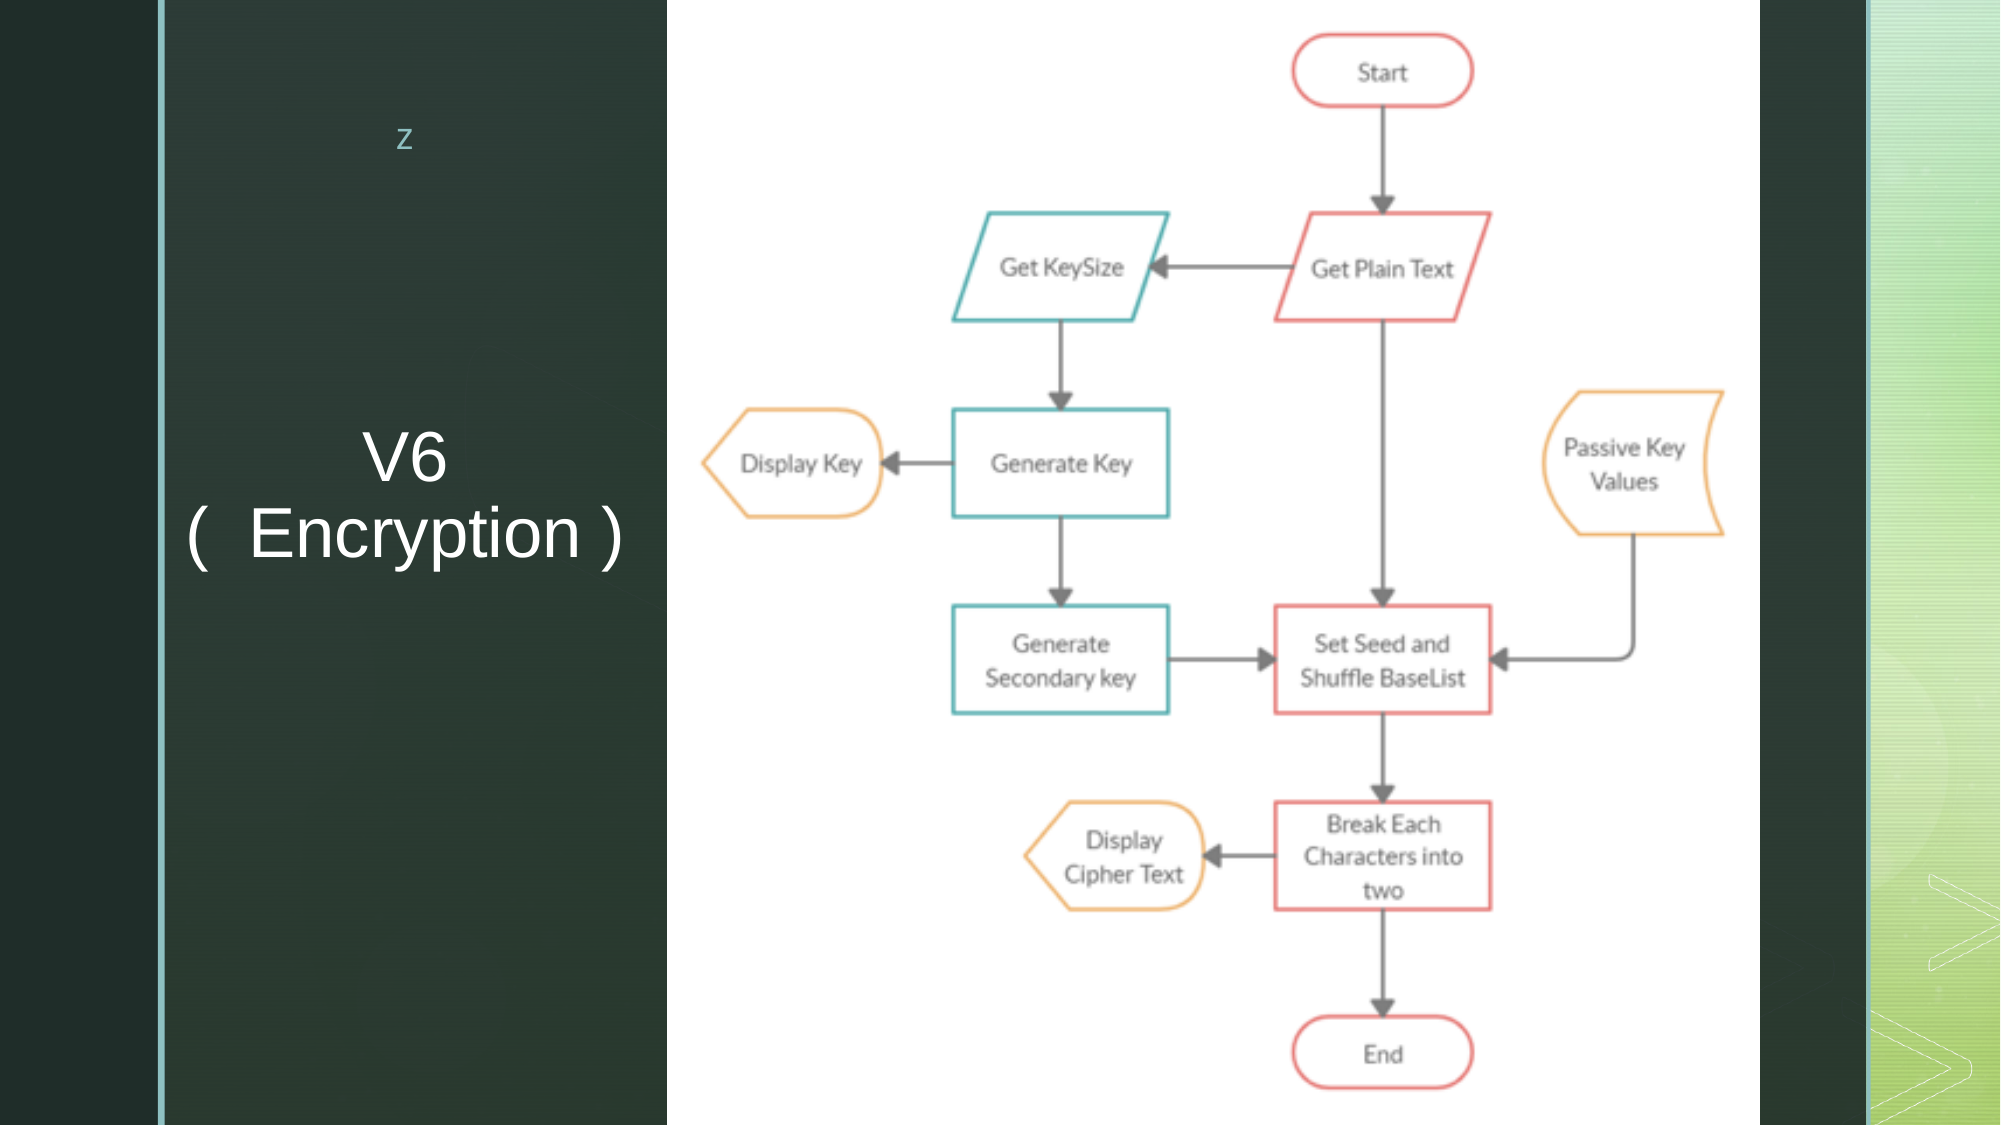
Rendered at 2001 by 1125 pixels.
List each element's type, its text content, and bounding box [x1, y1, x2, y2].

title V6 ( Encryption ) [0, 412, 667, 590]
picture [1871, 0, 2001, 1125]
picture [667, 0, 1760, 1125]
